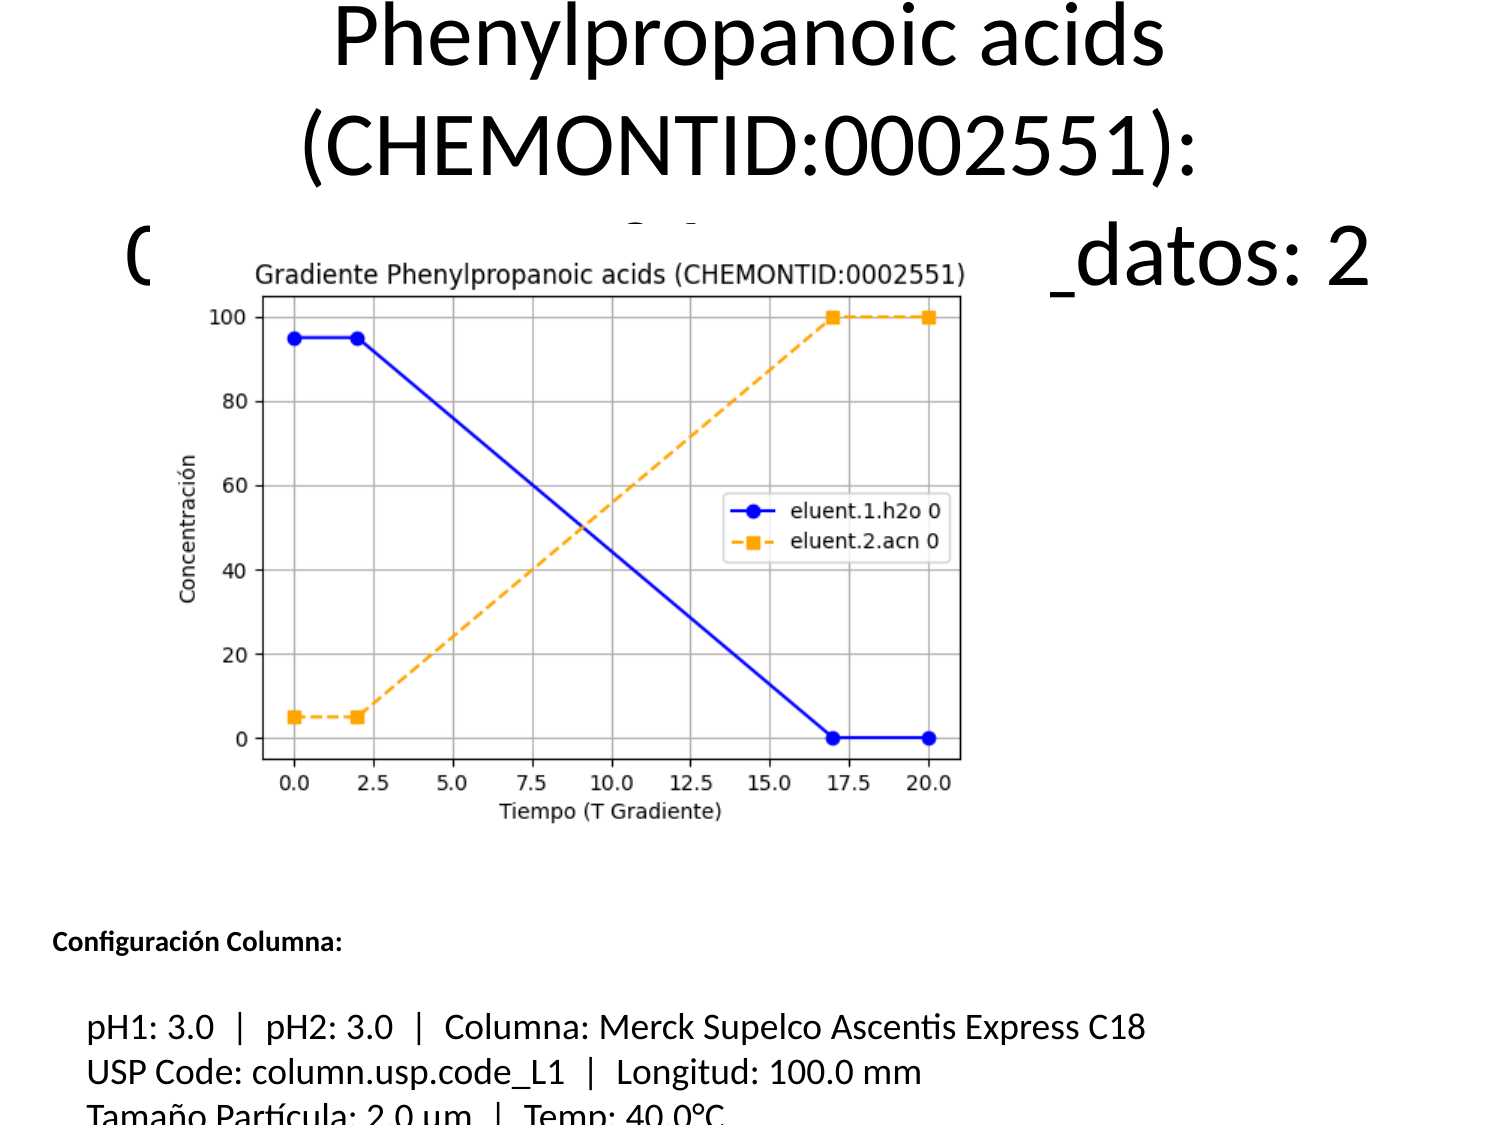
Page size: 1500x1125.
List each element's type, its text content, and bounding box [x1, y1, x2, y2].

picture [149, 224, 1051, 826]
title Phenylpropanoic acids (CHEMONTID:0002551): 0.7534303228643325, n_datos: 2 [75, 45, 1425, 233]
text_box Configuración Columna: pH1: 3.0 | pH2: 3.0 | Columna: Merck Supelco Ascentis Express C18 USP Code: column.usp.code_L1 | Longitud: 100.0 mm Tamaño Partícula: 2.0 µm | Temp: 40.0°C Flujo: 0.2 mL/min | T0: 1.1025 min [37, 869, 1163, 1125]
